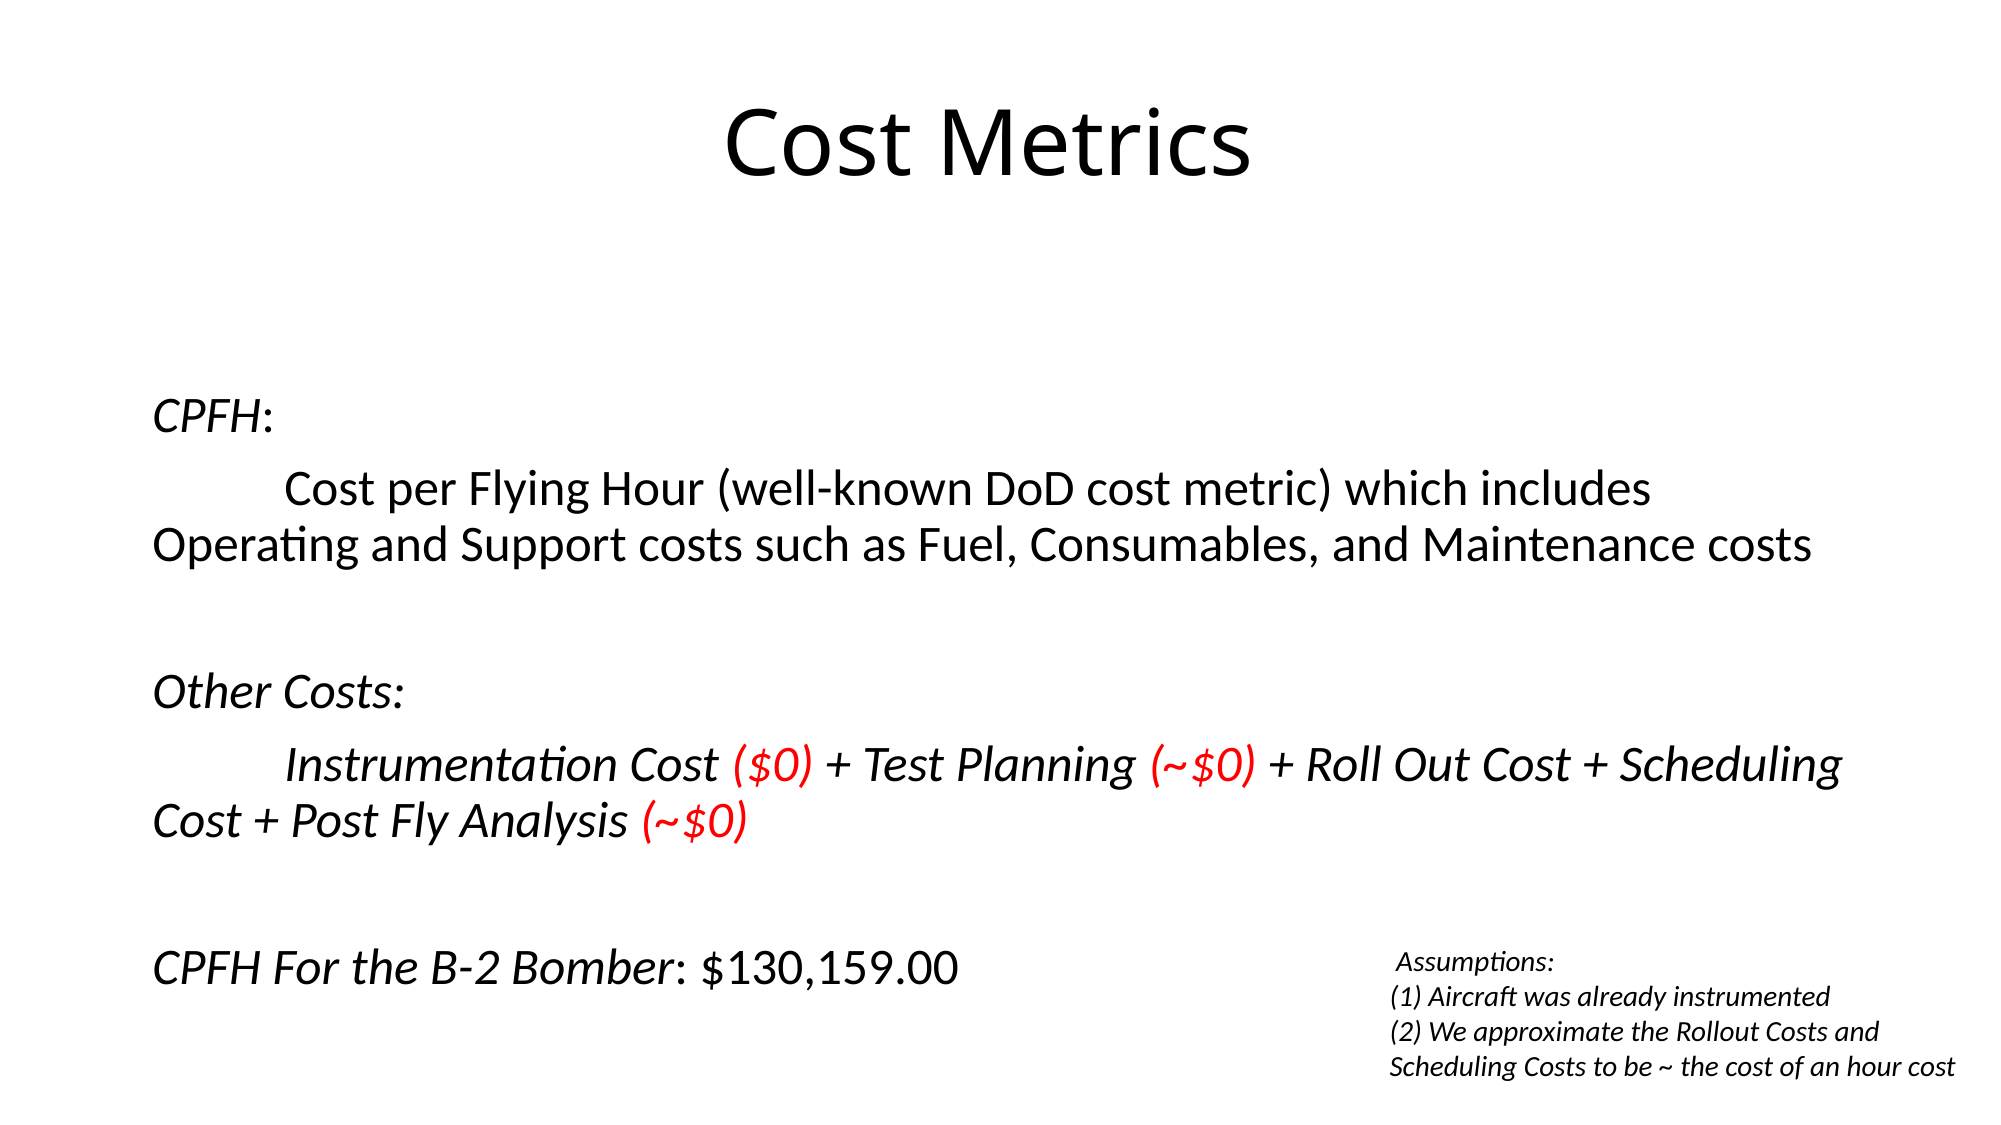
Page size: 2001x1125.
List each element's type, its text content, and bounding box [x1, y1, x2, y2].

text_box Assumptions: (1) Aircraft was already instrumented (2) We approximate the Rollout Costs and Scheduling Costs to be ~ the cost of an hour cost [1374, 934, 1975, 1090]
title Cost Metrics [137, 37, 1863, 255]
